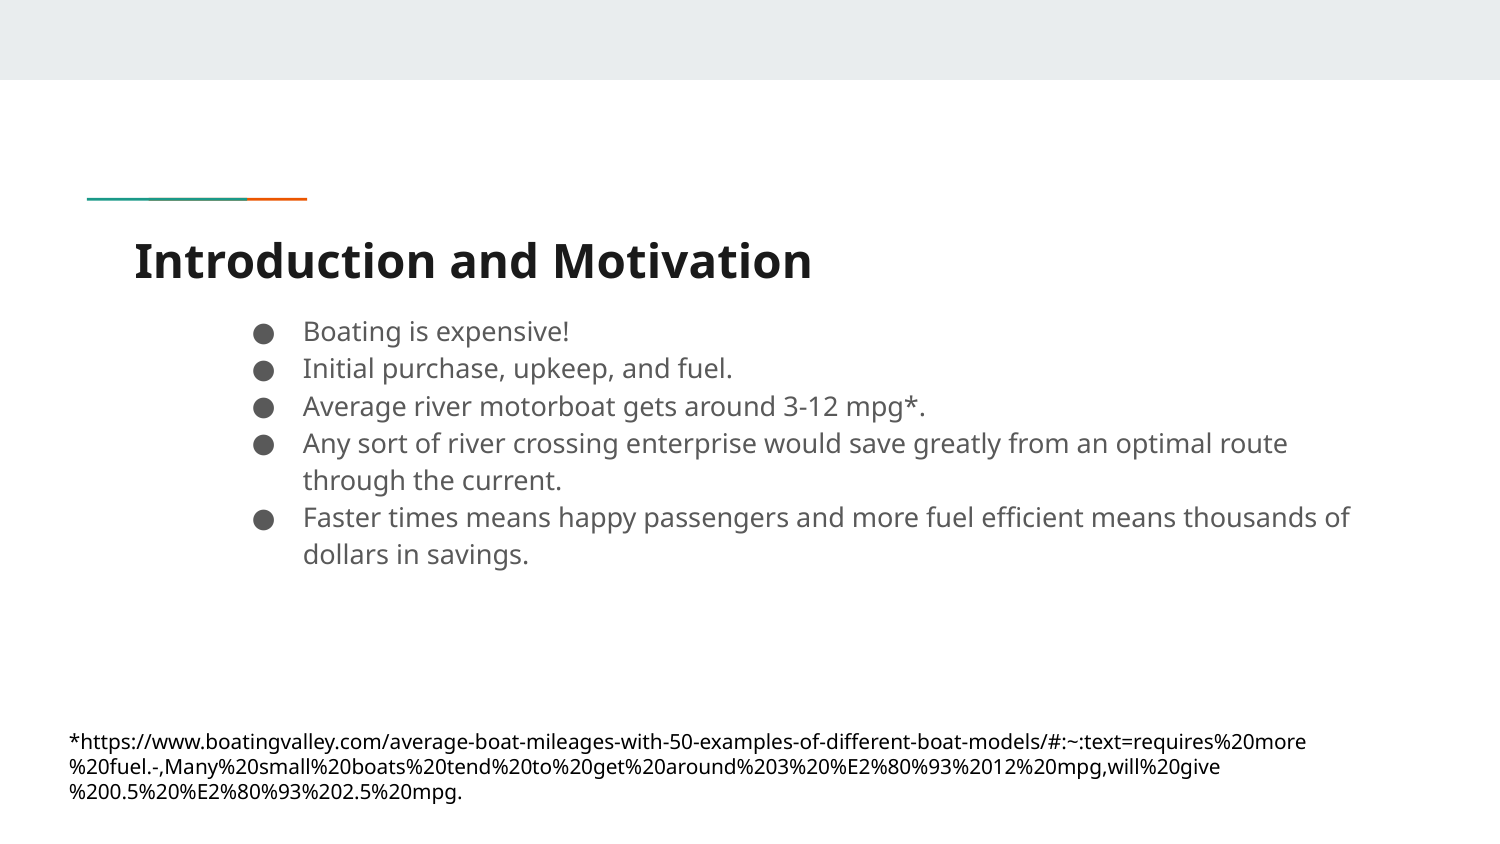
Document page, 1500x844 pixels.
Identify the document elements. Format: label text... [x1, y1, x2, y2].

text_box *https://www.boatingvalley.com/average-boat-mileages-with-50-examples-of-different-boat-models/#:~:text=requires%20more%20fuel.-,Many%20small%20boats%20tend%20to%20get%20around%203%20%E2%80%93%2012%20mpg,will%20give%200.5%20%E2%80%93%202.5%20mpg. [54, 713, 1381, 819]
title Introduction and Motivation [119, 216, 1381, 305]
list Boating is expensive! Initial purchase, upkeep, and fuel. Average river motorboat gets around 3-12 mpg*. Any sort of river crossing enterprise would save greatly from an optimal route through the current. Faster times means happy passengers and more fuel efficient means thousands of dollars in savings. [212, 294, 1368, 664]
